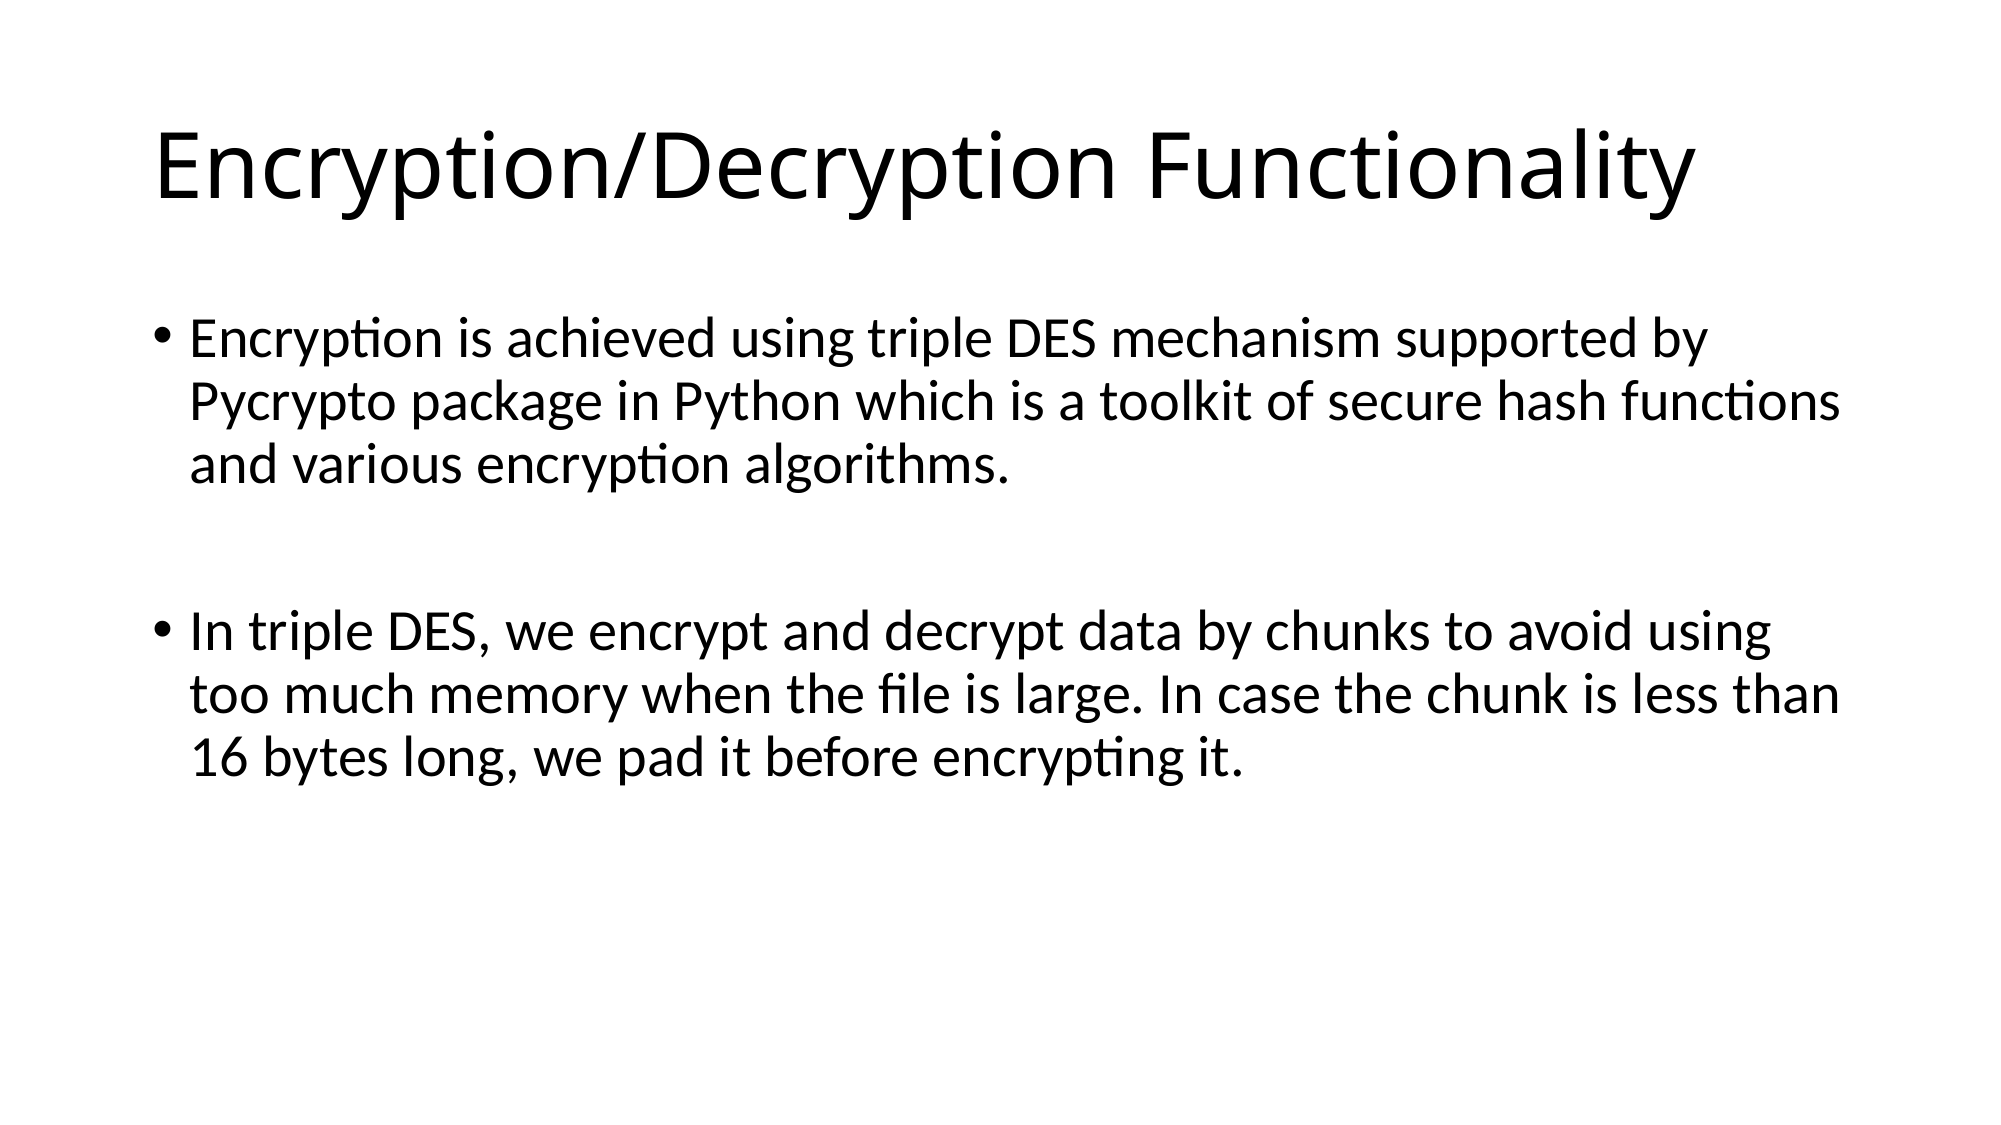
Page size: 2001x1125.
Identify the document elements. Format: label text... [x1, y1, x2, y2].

list Encryption is achieved using triple DES mechanism supported by Pycrypto package in Python which is a toolkit of secure hash functions and various encryption algorithms. In triple DES, we encrypt and decrypt data by chunks to avoid using too much memory when the file is large. In case the chunk is less than 16 bytes long, we pad it before encrypting it. [137, 299, 1863, 1014]
title Encryption/Decryption Functionality [137, 59, 1863, 278]
